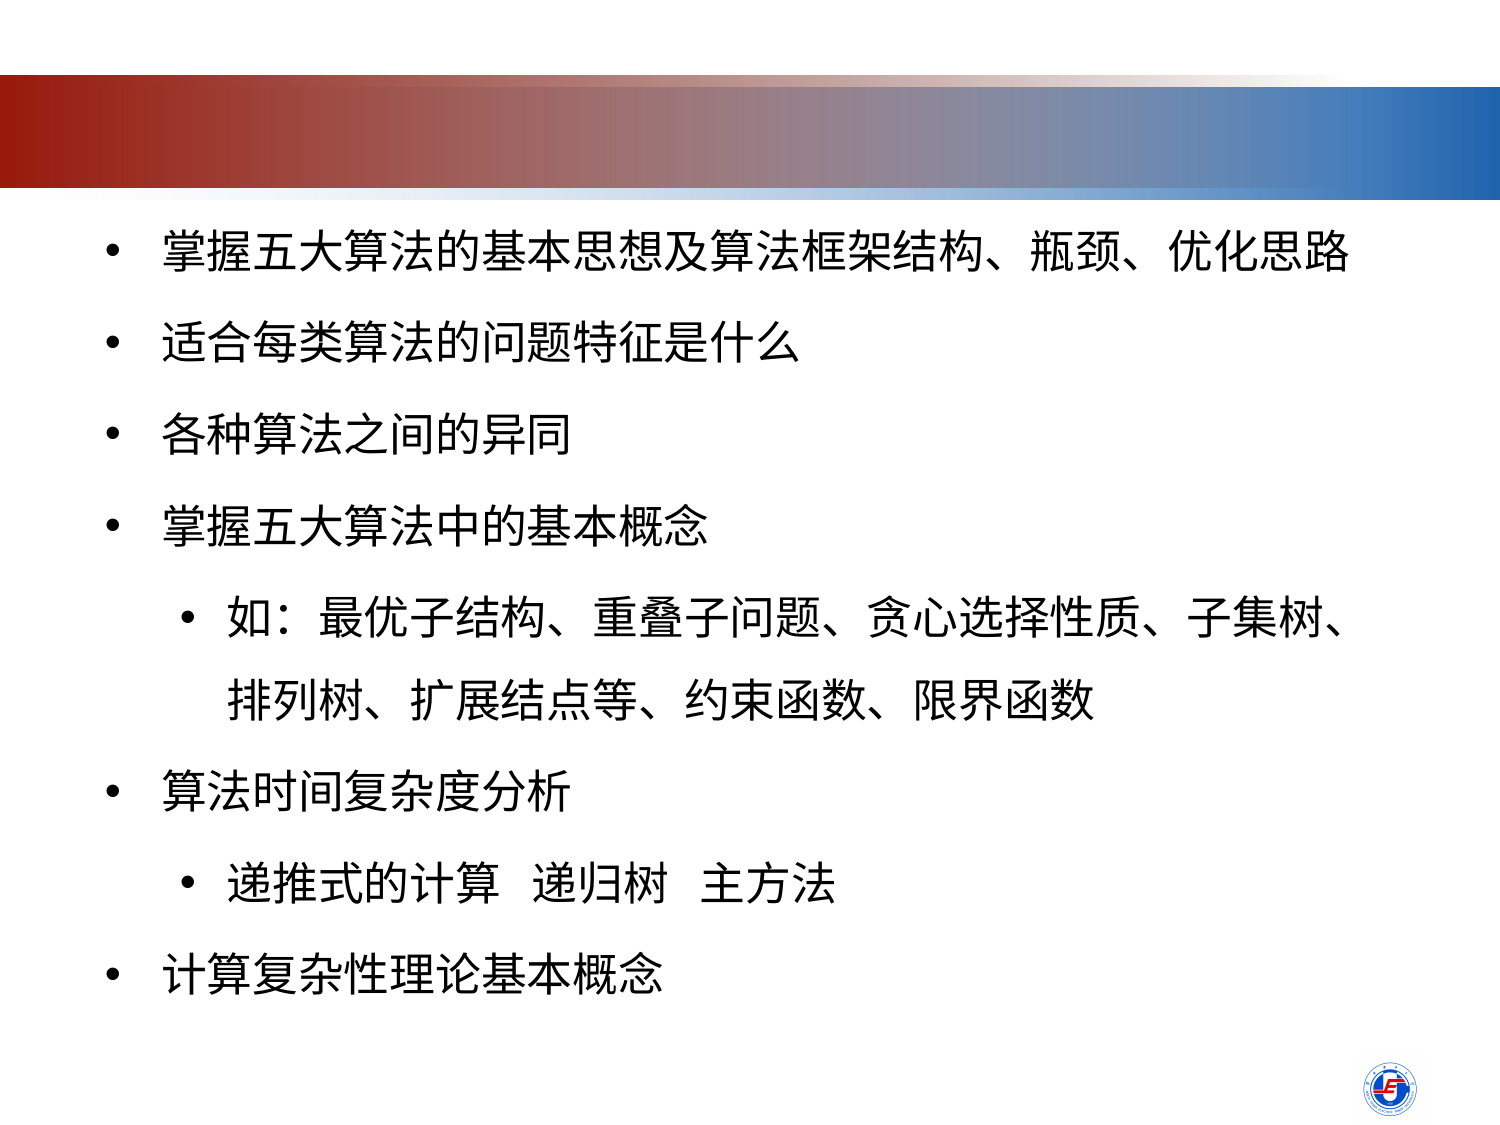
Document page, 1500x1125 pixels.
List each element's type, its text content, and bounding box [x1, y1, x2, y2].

list 掌握五大算法的基本思想及算法框架结构、瓶颈、优化思路 适合每类算法的问题特征是什么 各种算法之间的异同 掌握五大算法中的基本概念 如：最优子结构、重叠子问题、贪心选择性质、子集树、排列树、扩展结点等、约束函数、限界函数 算法时间复杂度分析 递推式的计算 递归树 主方法 计算复杂性理论基本概念 [89, 187, 1390, 1118]
picture [1359, 1054, 1425, 1125]
